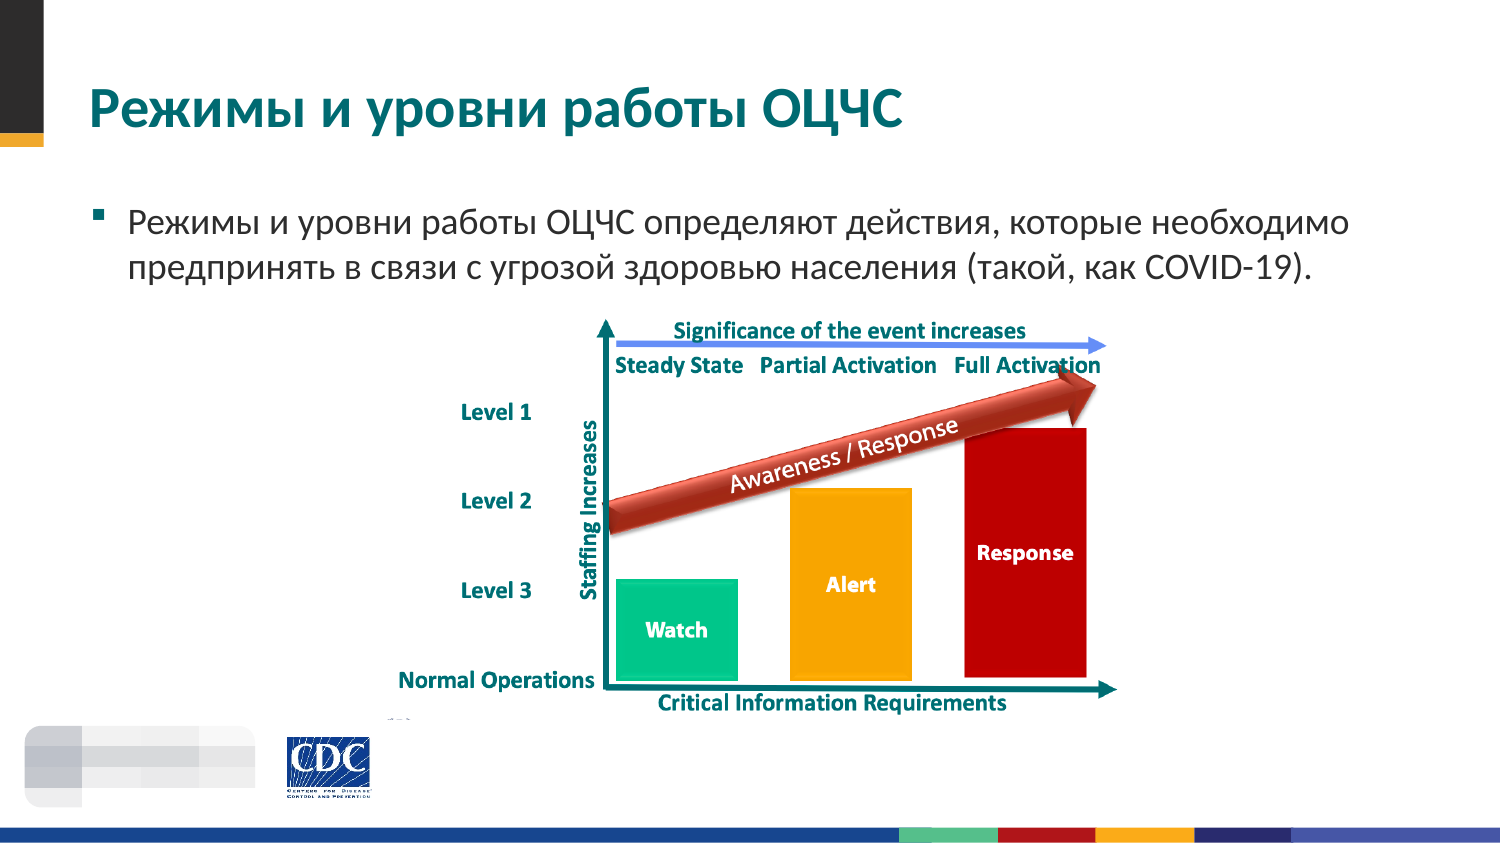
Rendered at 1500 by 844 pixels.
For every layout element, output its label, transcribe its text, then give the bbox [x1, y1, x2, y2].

picture [377, 316, 1123, 720]
title Режимы и уровни работы ОЦЧС [75, 33, 1425, 147]
list Режимы и уровни работы ОЦЧС определяют действия, которые необходимо предпринять в связи с угрозой здоровью населения (такой, как COVID-19). [75, 190, 1414, 739]
picture [287, 739, 372, 798]
